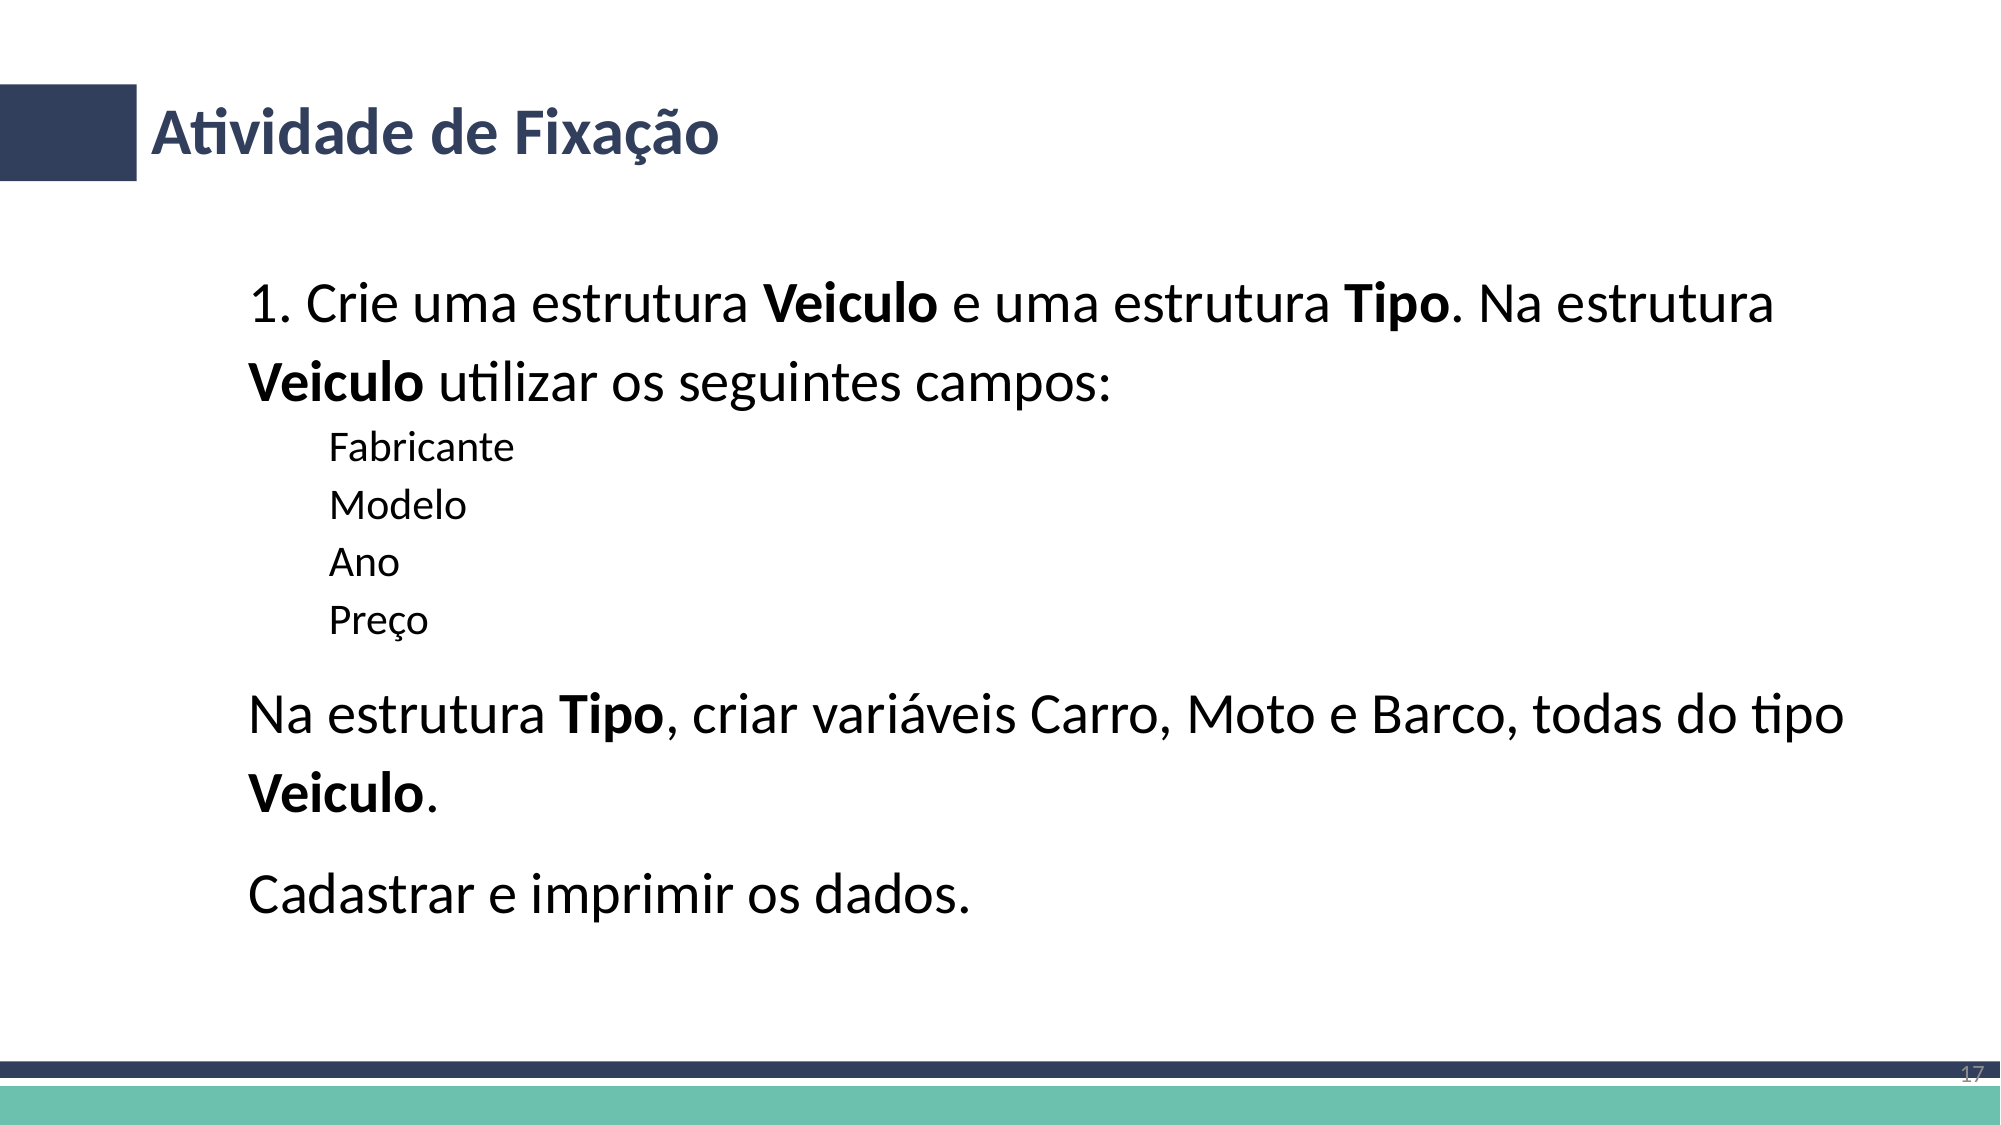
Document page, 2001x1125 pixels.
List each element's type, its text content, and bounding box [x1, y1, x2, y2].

title Atividade de Fixação [136, 53, 1862, 212]
list 1. Crie uma estrutura Veiculo e uma estrutura Tipo. Na estrutura Veiculo utilizar os seguintes campos: Fabricante Modelo Ano Preço Na estrutura Tipo, criar variáveis Carro, Moto e Barco, todas do tipo Veiculo. Cadastrar e imprimir os dados. [233, 247, 1863, 988]
slide_number 17 [1650, 1042, 2000, 1103]
